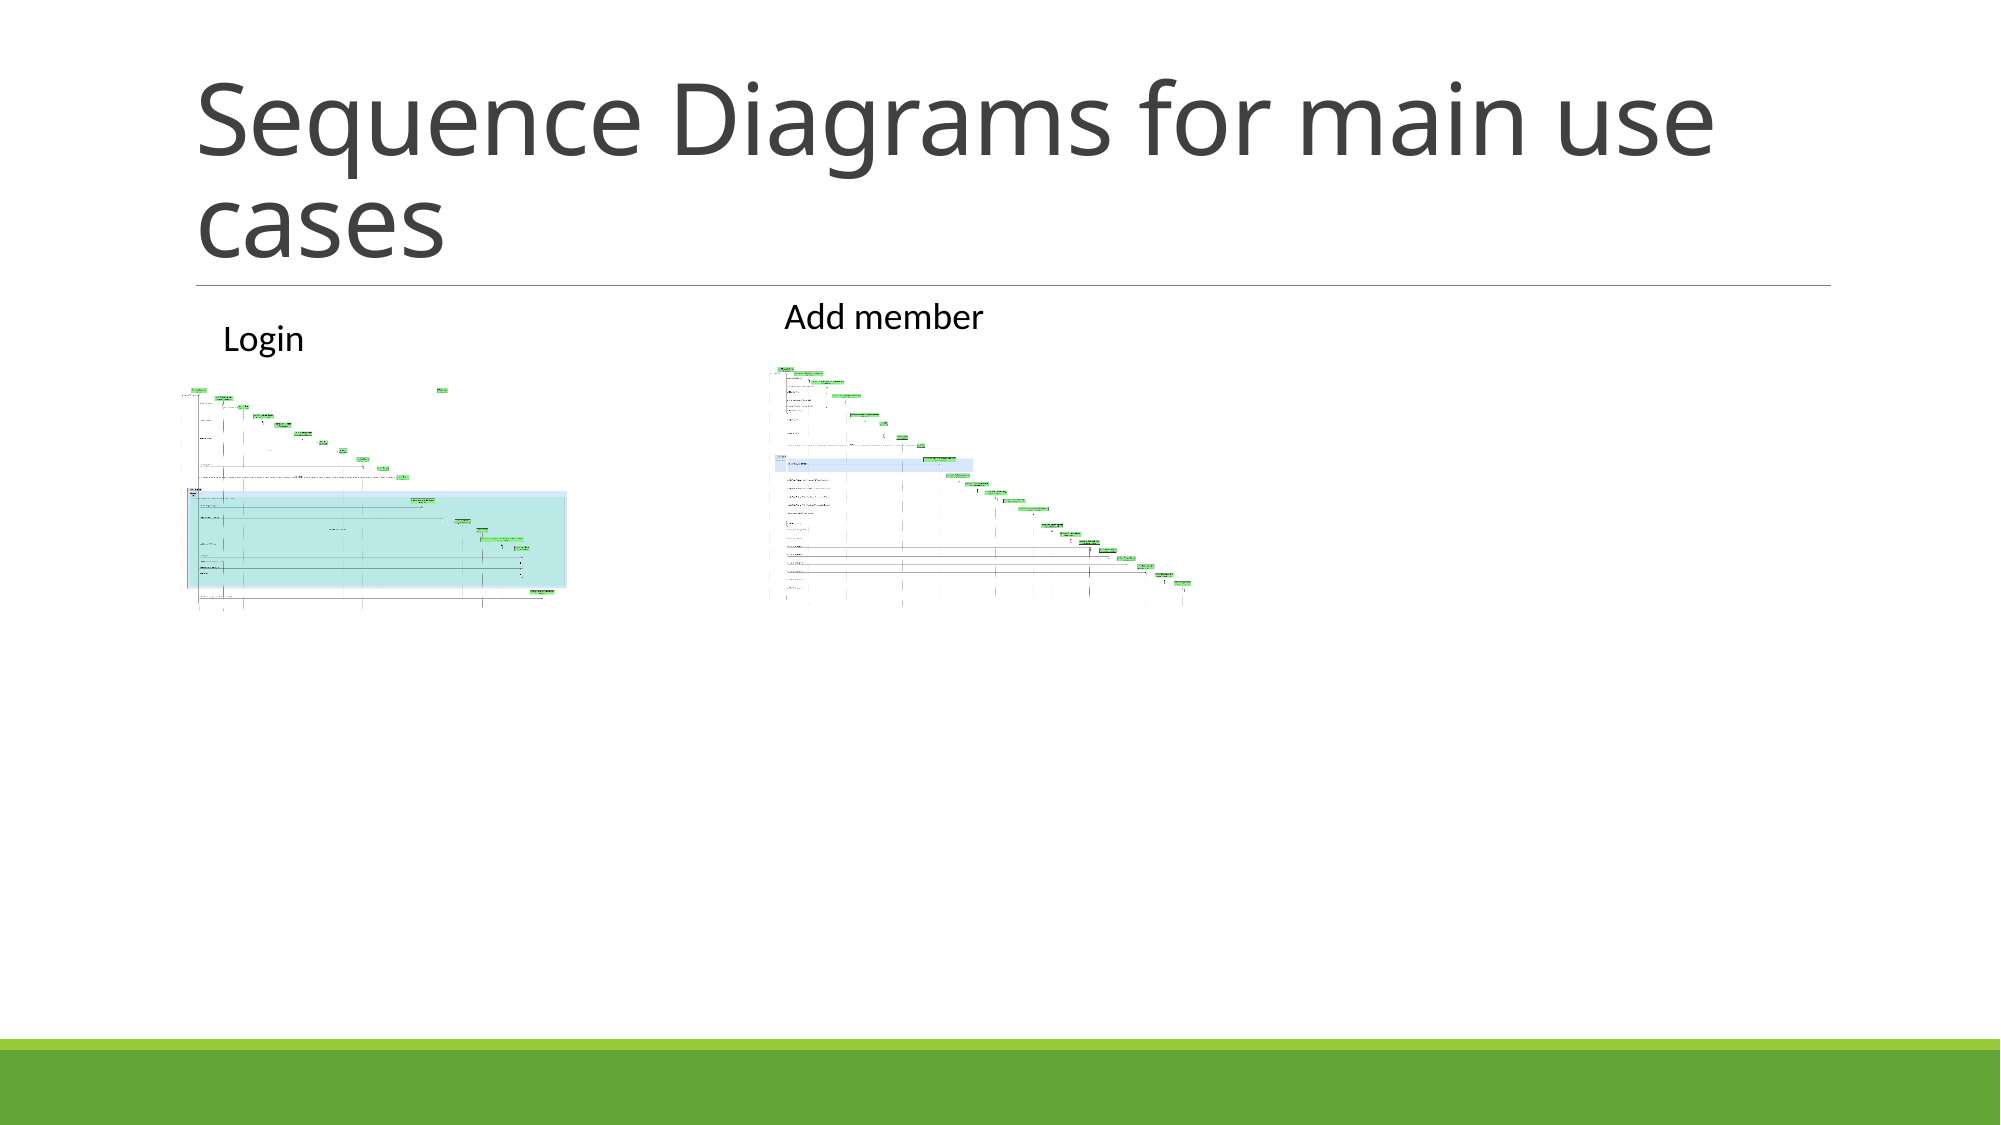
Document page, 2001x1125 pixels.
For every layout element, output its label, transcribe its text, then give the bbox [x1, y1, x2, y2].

title Sequence Diagrams for main use cases [180, 47, 1830, 285]
picture [767, 366, 1192, 606]
text_box Add member [769, 284, 1000, 345]
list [179, 388, 567, 625]
text_box Login [208, 306, 320, 367]
